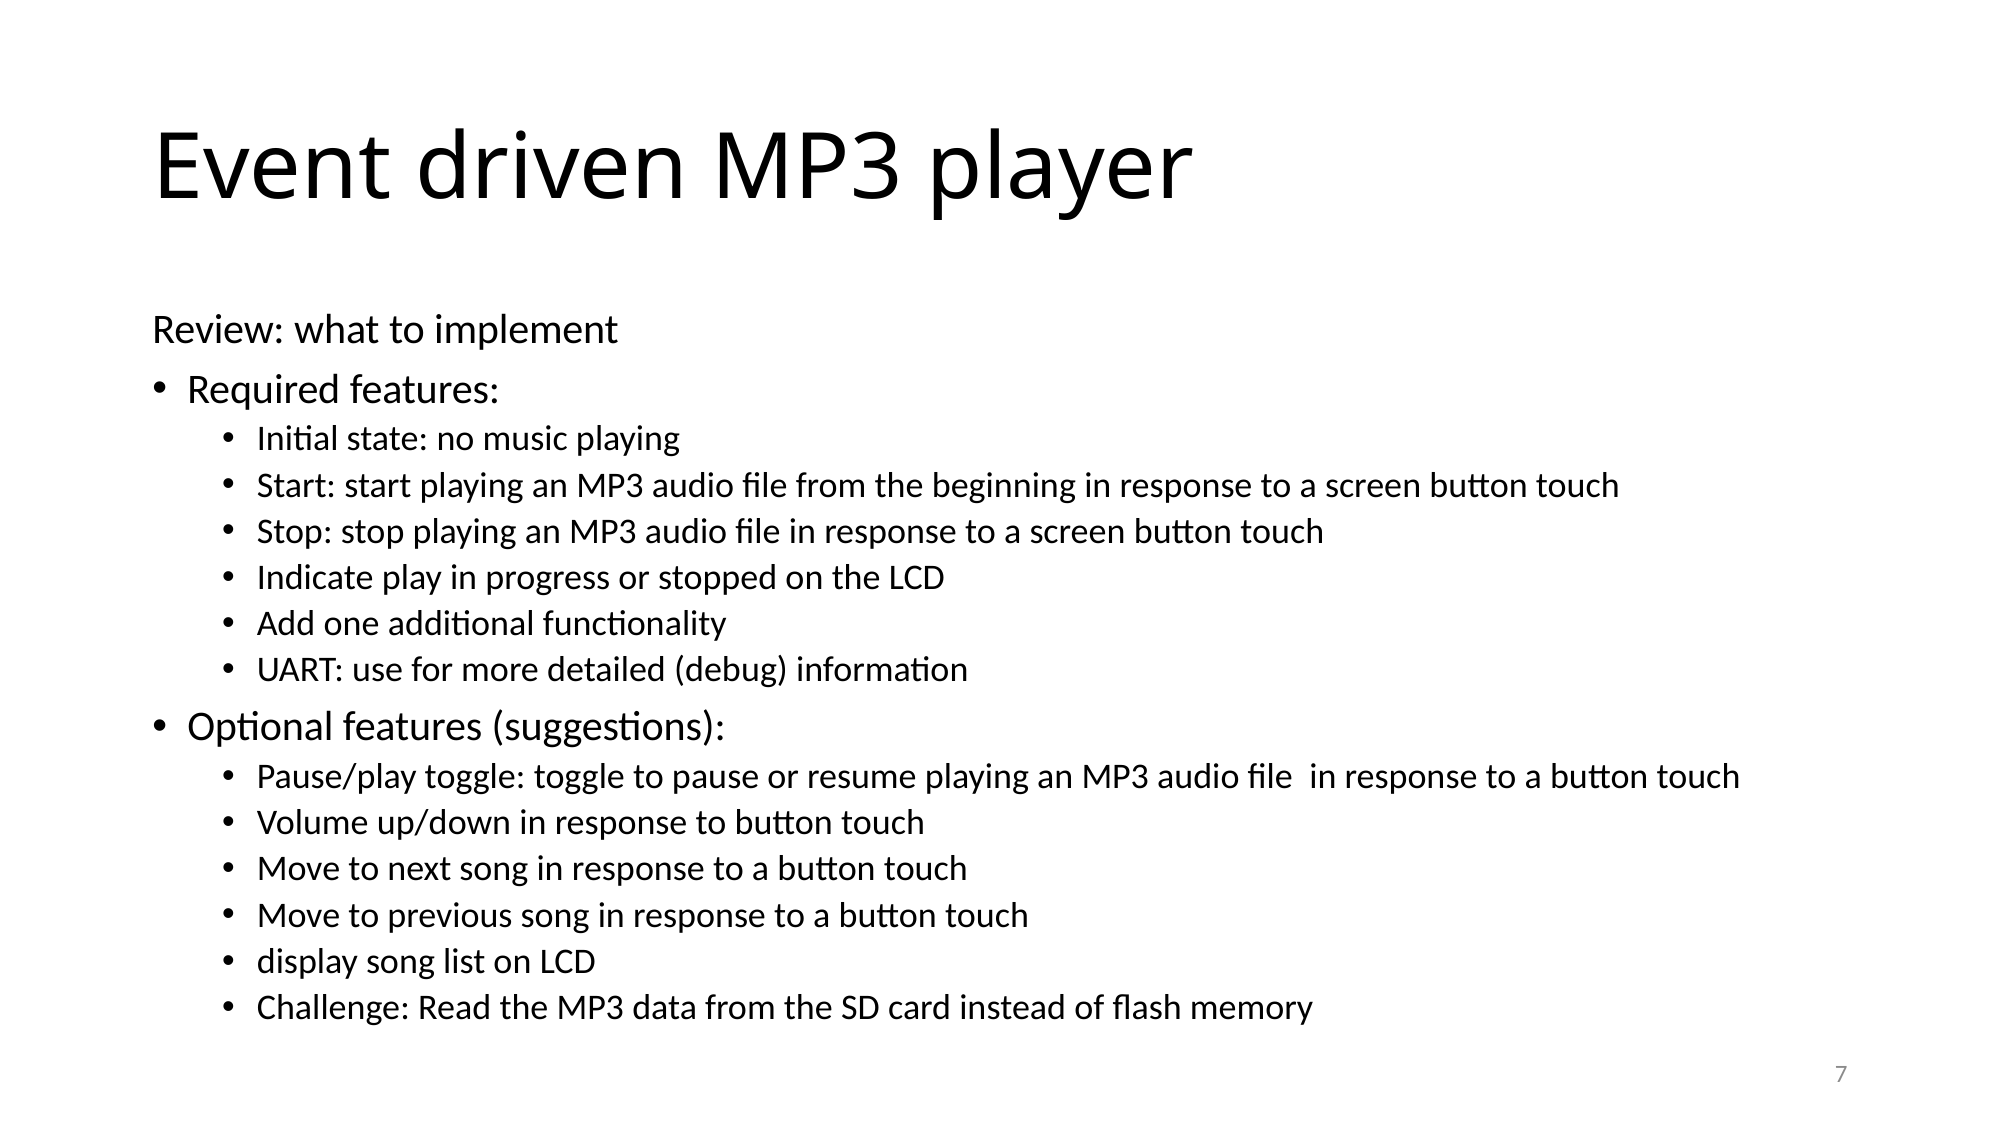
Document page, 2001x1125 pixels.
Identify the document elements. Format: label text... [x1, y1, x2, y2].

title Event driven MP3 player [137, 59, 1863, 278]
slide_number 7 [1412, 1042, 1863, 1103]
list Review: what to implement Required features: Initial state: no music playing Start: start playing an MP3 audio file from the beginning in response to a screen button touch Stop: stop playing an MP3 audio file in response to a screen button touch Indicate play in progress or stopped on the LCD Add one additional functionality UART: use for more detailed (debug) information Optional features (suggestions): Pause/play toggle: toggle to pause or resume playing an MP3 audio file in response to a button touch Volume up/down in response to button touch Move to next song in response to a button touch Move to previous song in response to a button touch display song list on LCD Challenge: Read the MP3 data from the SD card instead of flash memory [137, 299, 1807, 1043]
